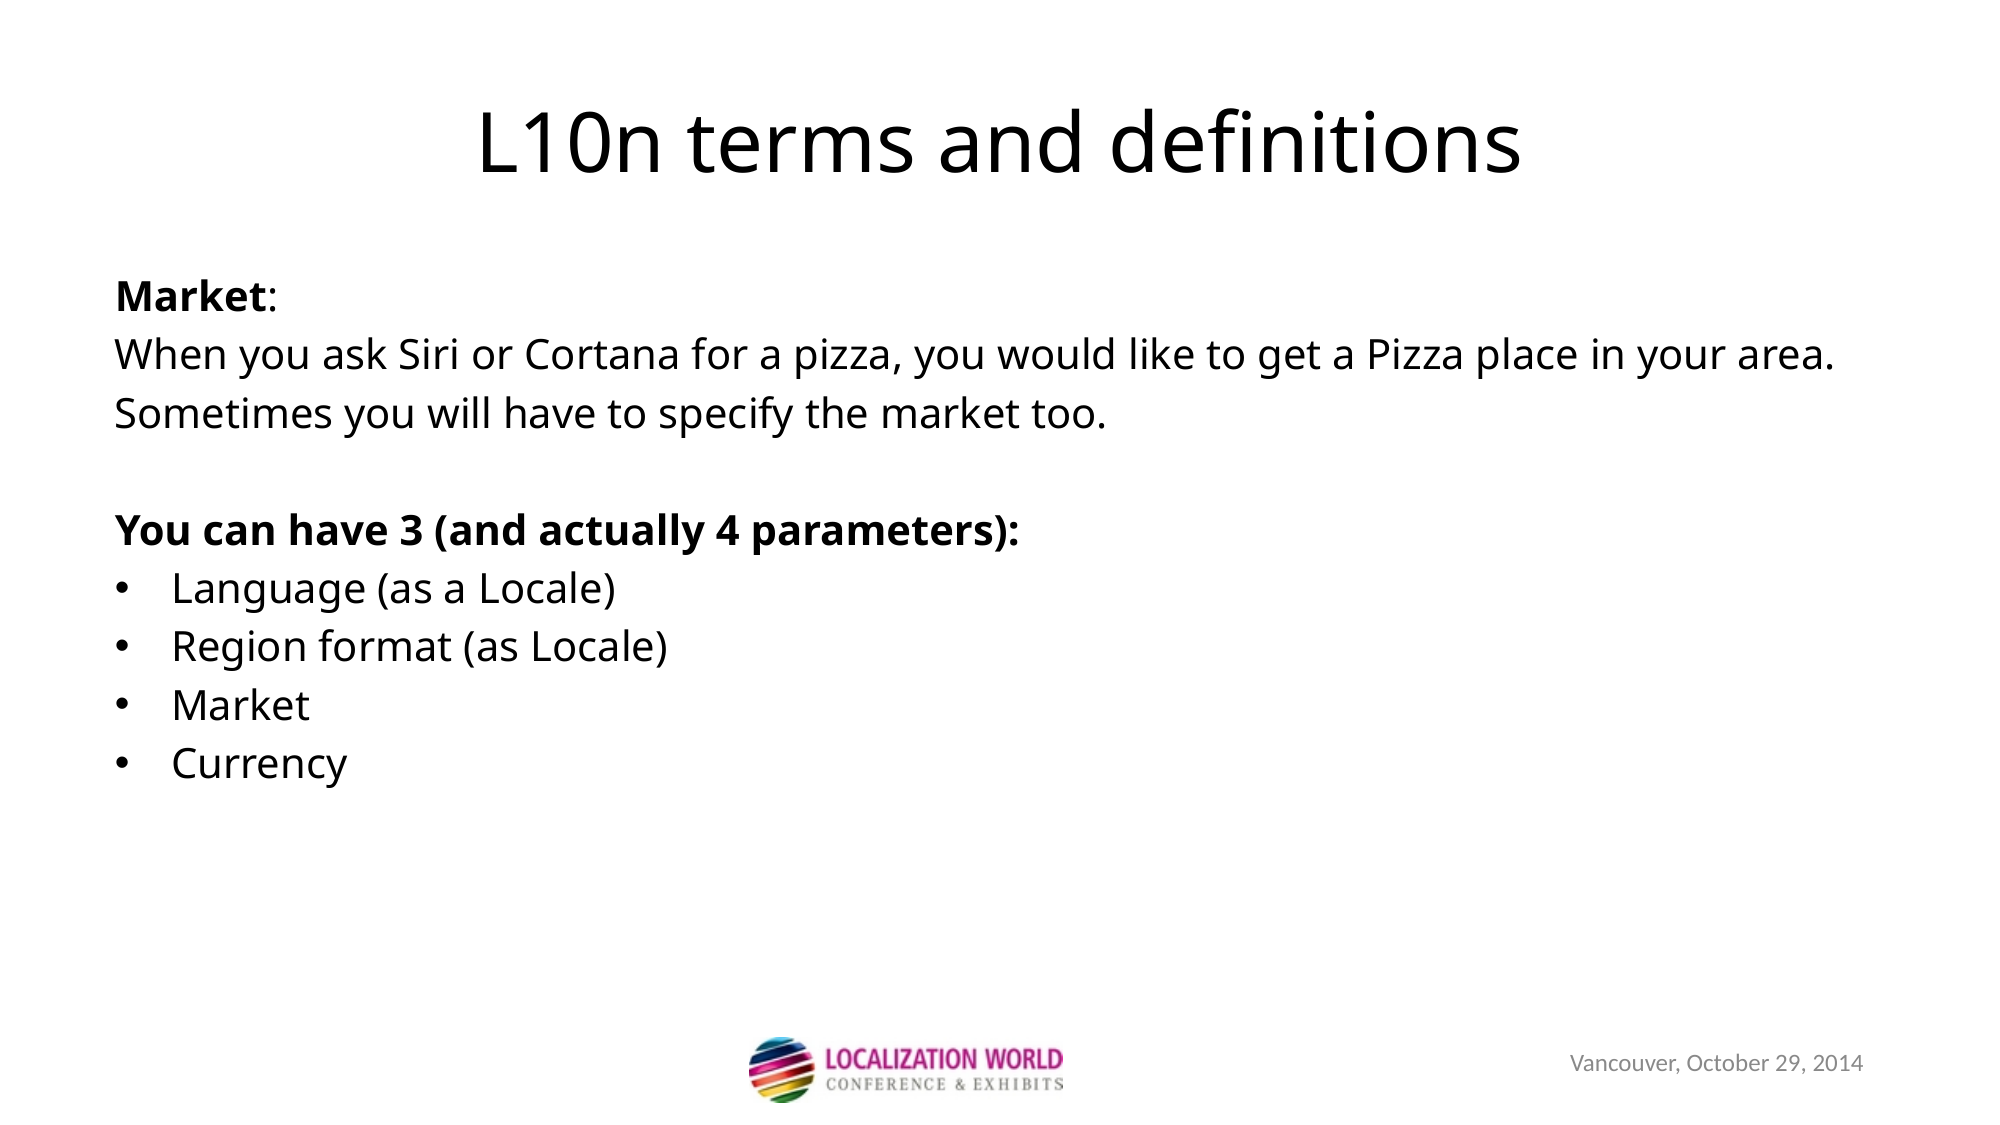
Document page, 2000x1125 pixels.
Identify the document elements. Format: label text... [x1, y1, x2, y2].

title L10n terms and definitions [99, 45, 1900, 233]
picture [749, 1037, 1063, 1103]
list Market: When you ask Siri or Cortana for a pizza, you would like to get a Pizza place in your area. Sometimes you will have to specify the market too. You can have 3 (and actually 4 parameters): Language (as a Locale) Region format (as Locale) Market Currency [99, 262, 1900, 1005]
